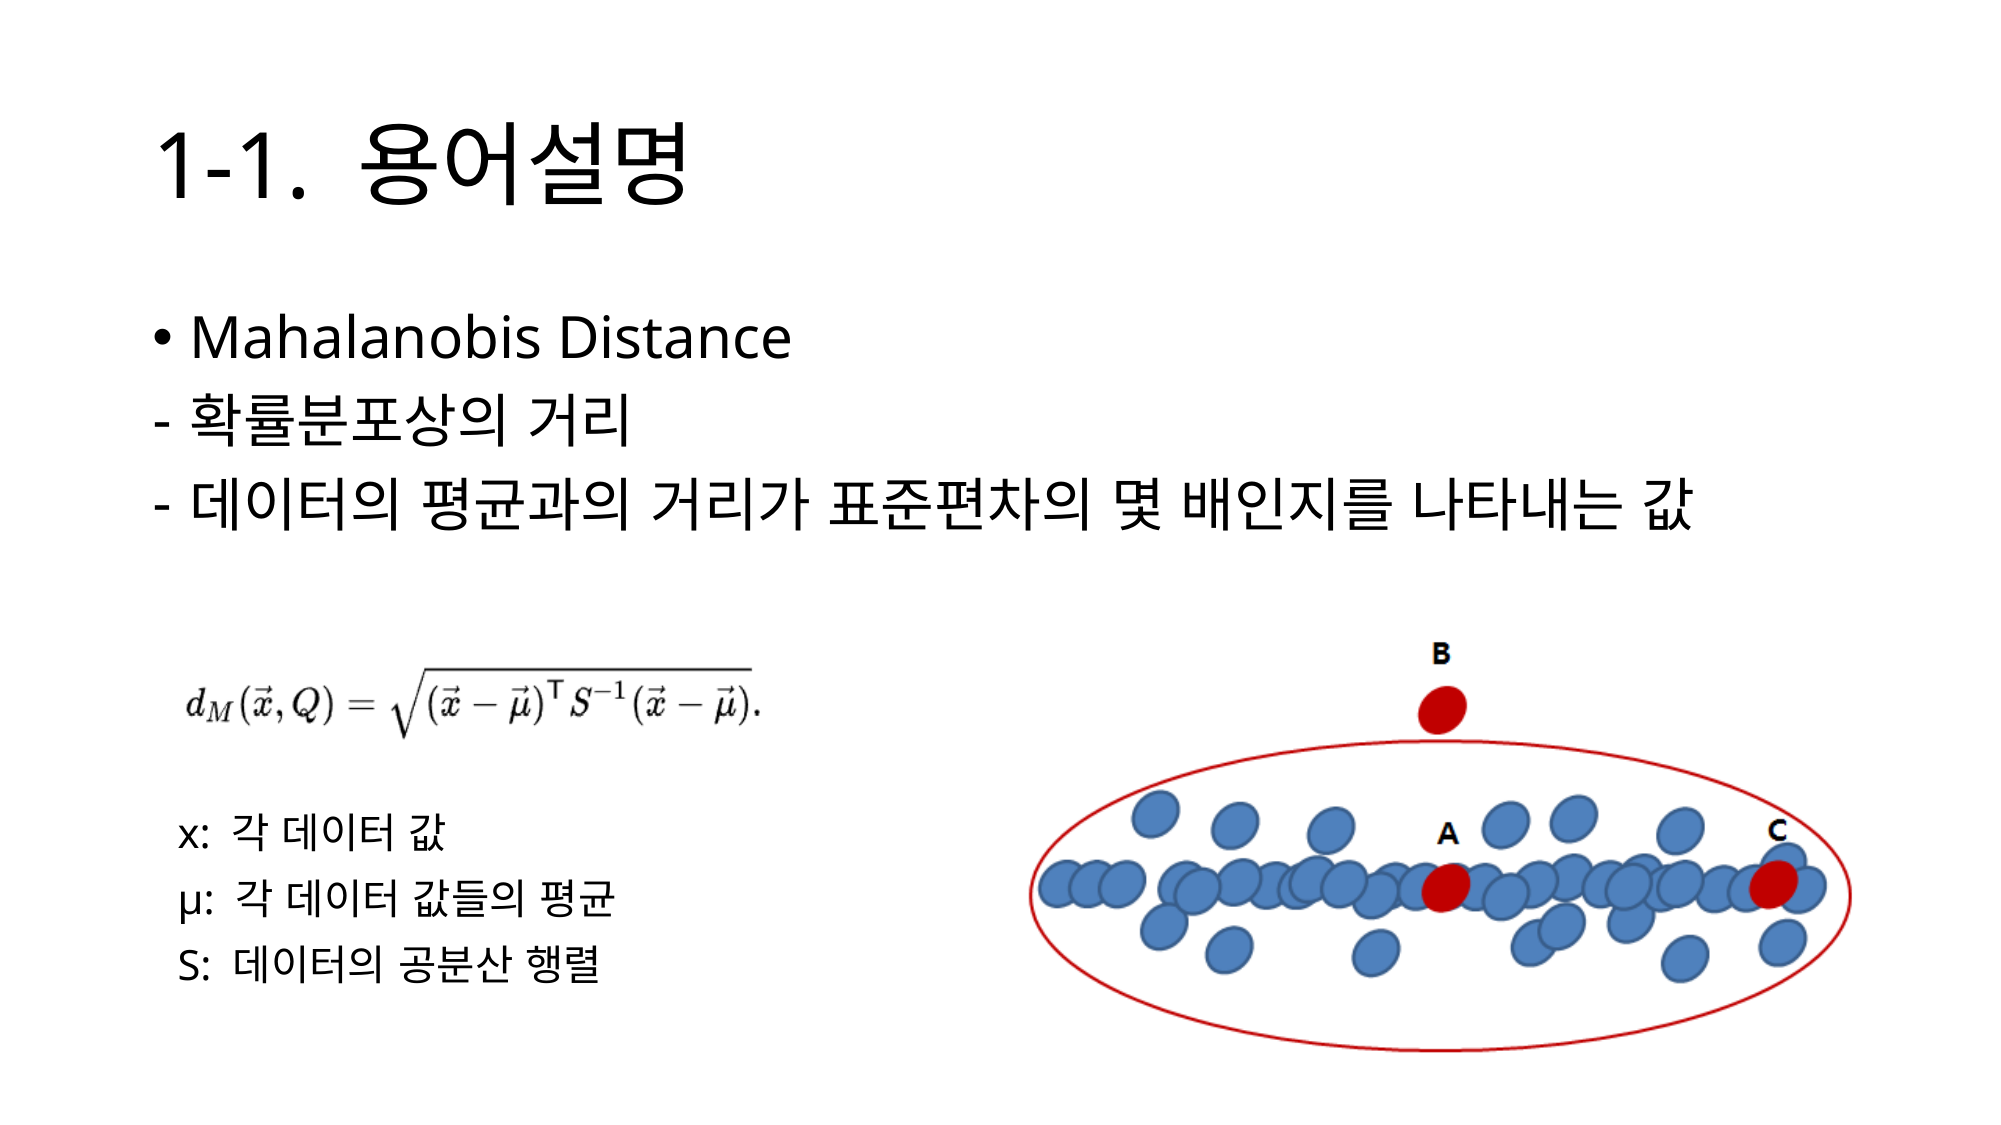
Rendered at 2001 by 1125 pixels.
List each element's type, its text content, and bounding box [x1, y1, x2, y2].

title 1-1. 용어설명 [137, 59, 1863, 278]
text_box x: 각 데이터 값 μ: 각 데이터 값들의 평균 S: 데이터의 공분산 행렬 [162, 805, 770, 1062]
picture [162, 628, 790, 758]
picture [1023, 630, 1863, 1066]
list Mahalanobis Distance 확률분포상의 거리 데이터의 평균과의 거리가 표준편차의 몇 배인지를 나타내는 값 [137, 300, 1863, 1037]
